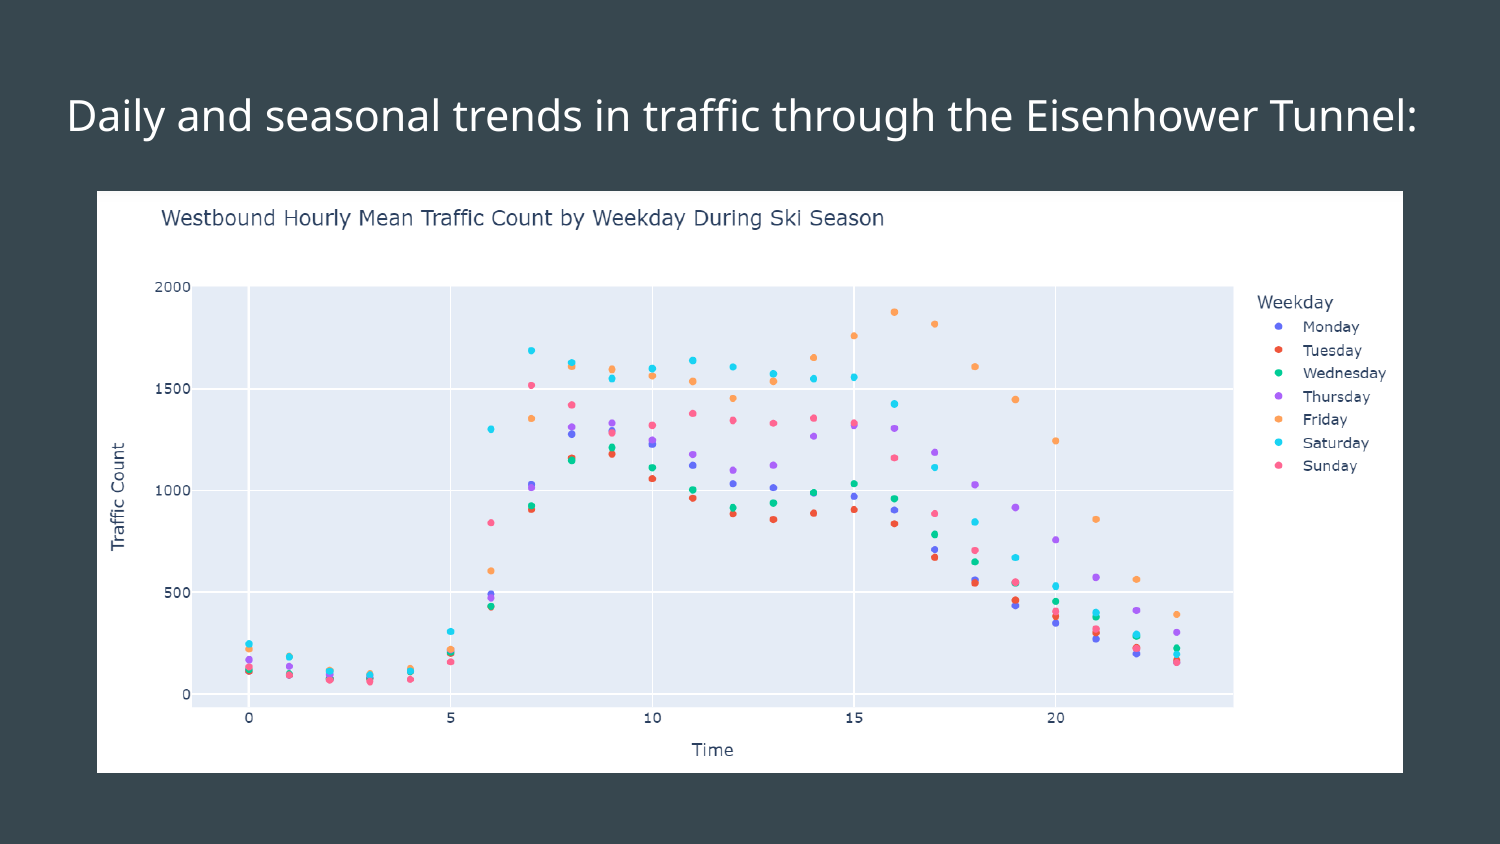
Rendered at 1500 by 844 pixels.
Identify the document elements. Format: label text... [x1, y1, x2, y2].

title Daily and seasonal trends in traffic through the Eisenhower Tunnel: [51, 72, 1449, 167]
picture [97, 191, 1403, 773]
